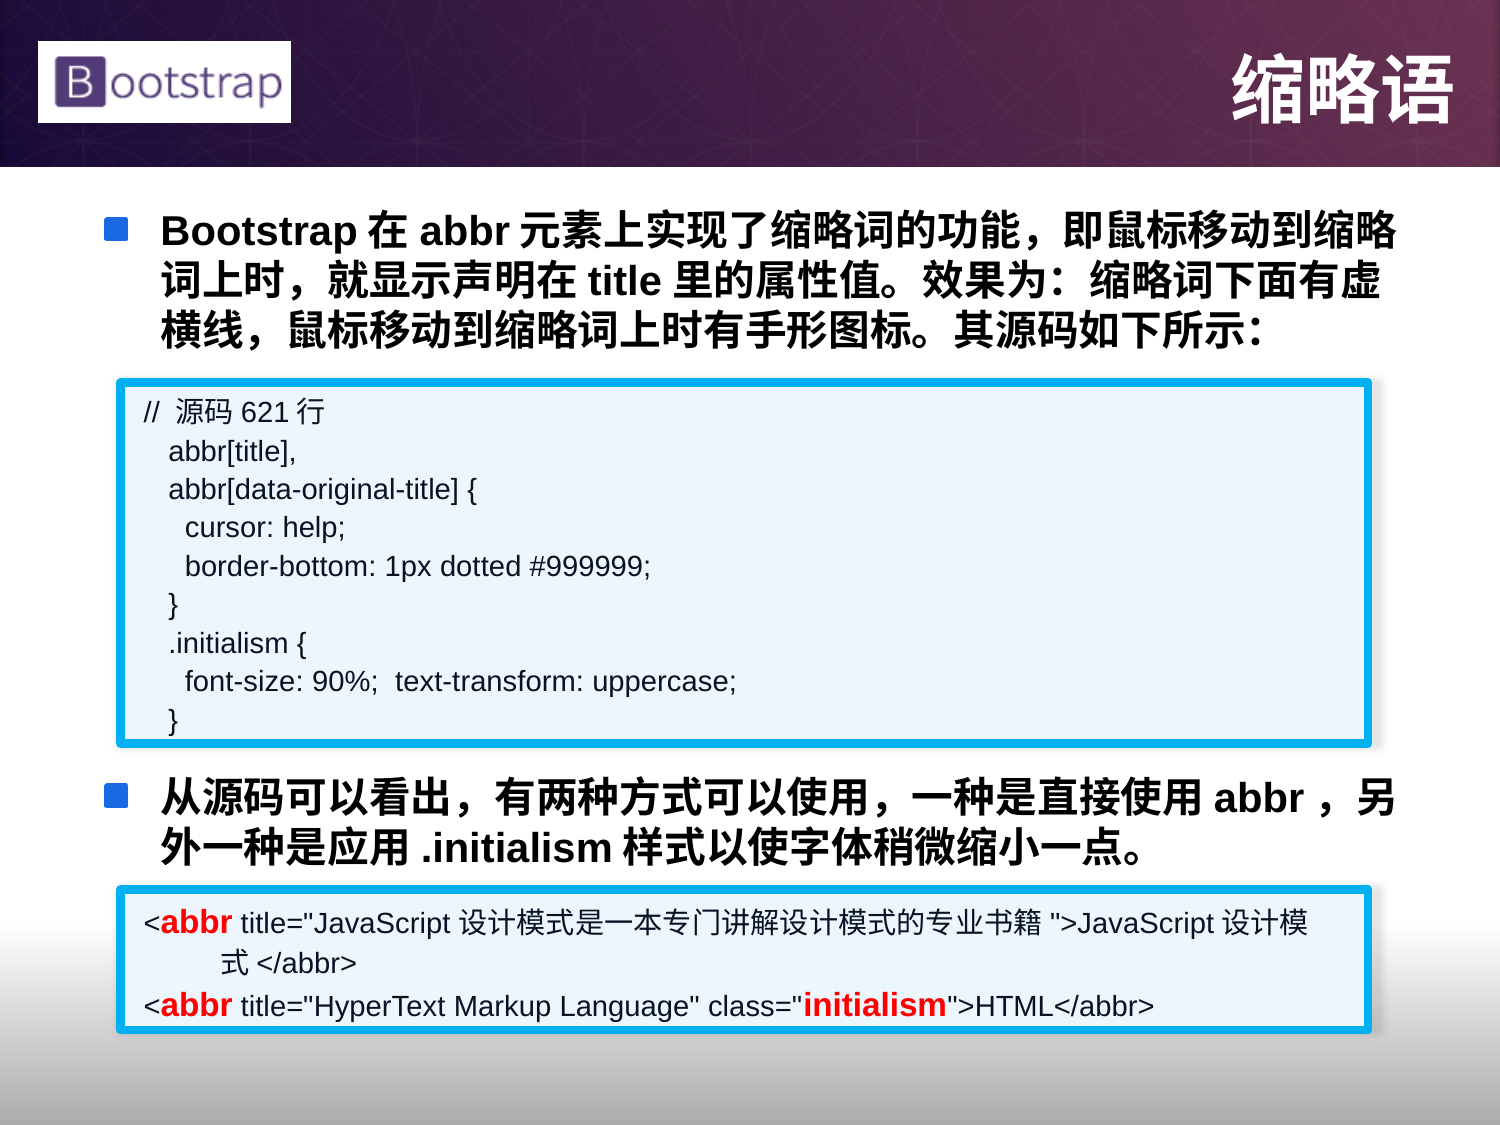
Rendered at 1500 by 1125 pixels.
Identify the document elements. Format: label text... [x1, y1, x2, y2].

title [123, 383, 1378, 746]
text_box // 源码621行 abbr[title], abbr[data-original-title] { cursor: help; border-bottom: 1px dotted #999999; } .initialism { font-size: 90%; text-transform: uppercase; } [120, 382, 1368, 744]
picture [0, 0, 1500, 167]
text_box <abbr title="JavaScript设计模式是一本专门讲解设计模式的专业书籍">JavaScript设计模 式</abbr> <abbr title="HyperText Markup Language" class="initialism">HTML</abbr> [120, 889, 1368, 1031]
list Bootstrap在abbr元素上实现了缩略词的功能，即鼠标移动到缩略词上时，就显示声明在title里的属性值。效果为：缩略词下面有虚横线，鼠标移动到缩略词上时有手形图标。其源码如下所示： 从源码可以看出，有两种方式可以使用，一种是直接使用abbr，另外一种是应用.initialism样式以使字体稍微缩小一点。 [88, 195, 1422, 1019]
picture [104, 783, 128, 808]
title [1368, 889, 1378, 1019]
picture [104, 217, 128, 241]
title 缩略语 [120, 13, 1471, 162]
